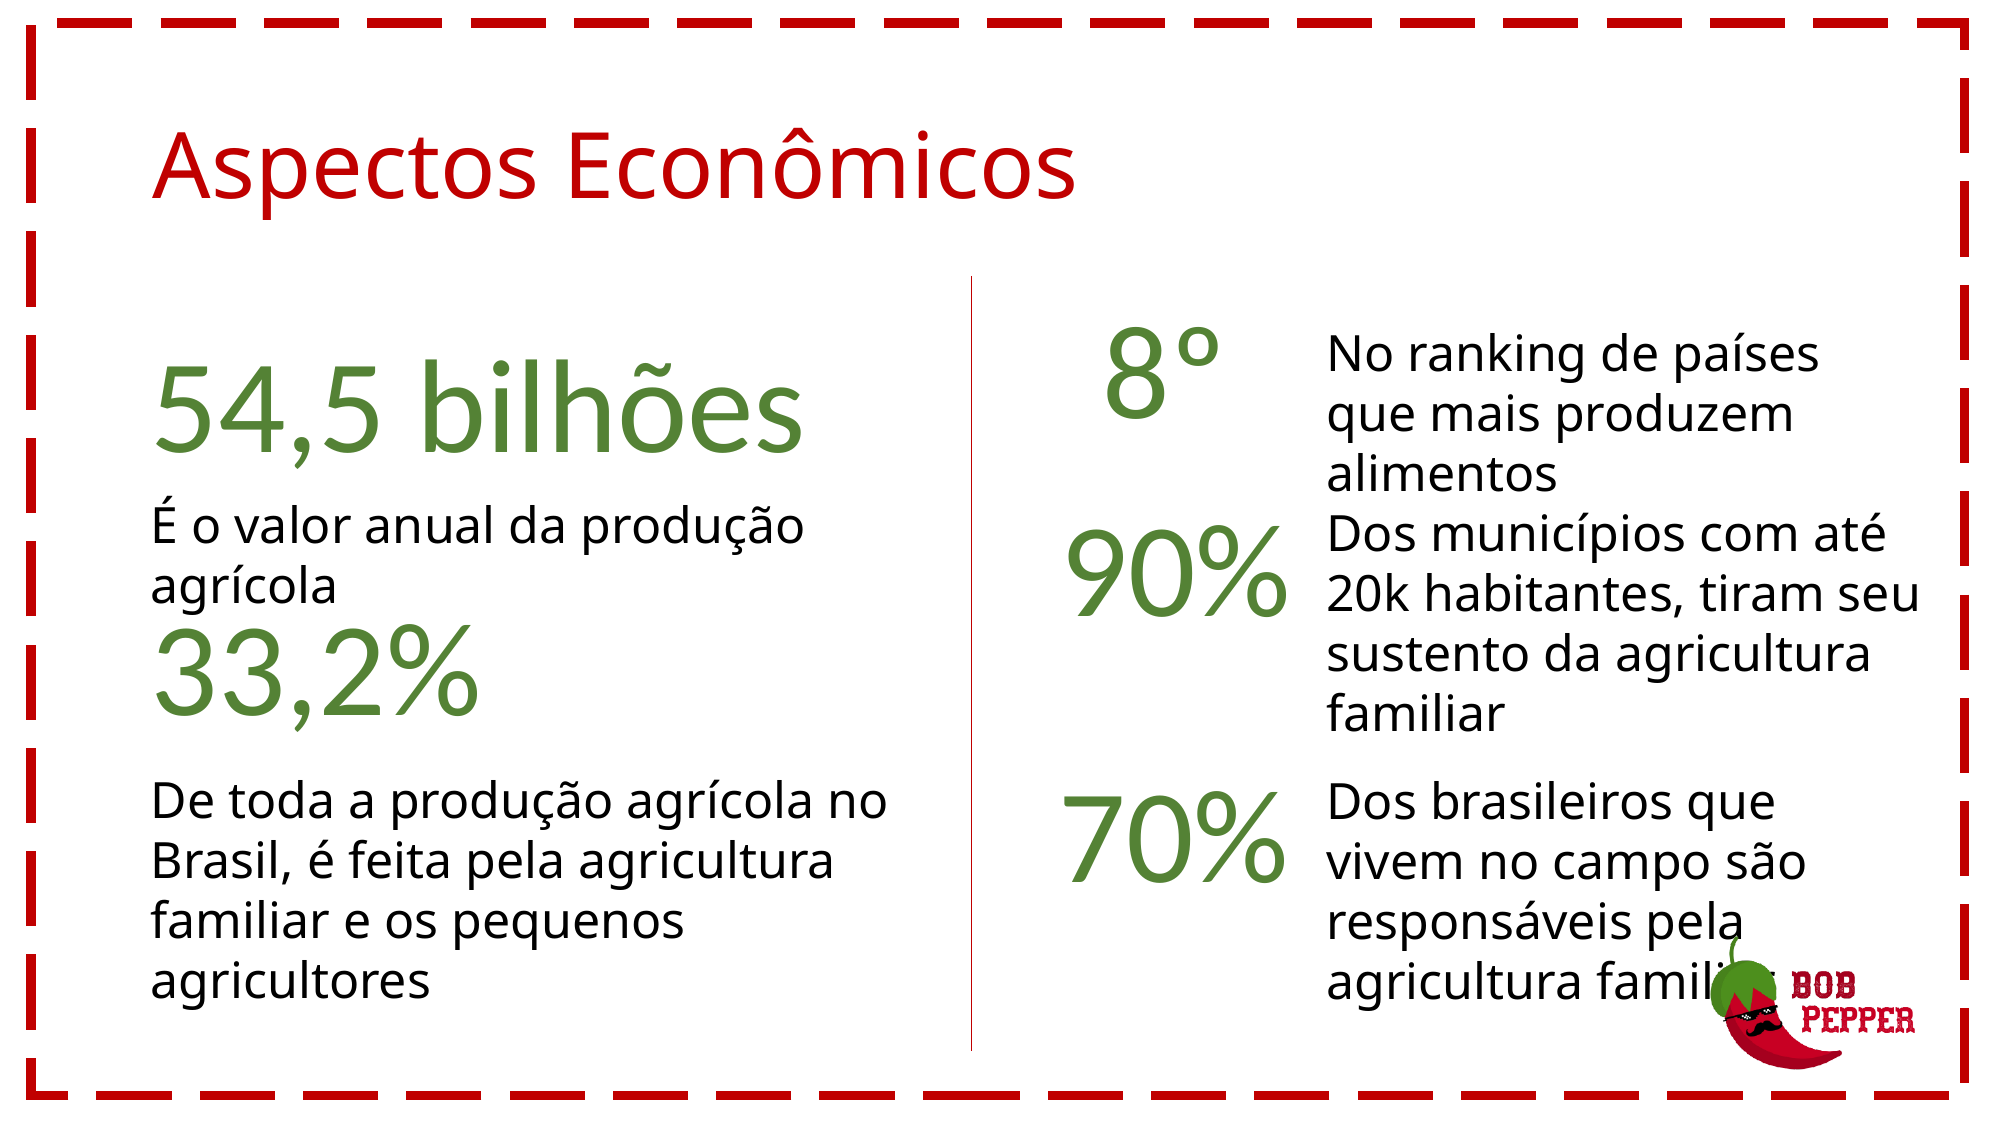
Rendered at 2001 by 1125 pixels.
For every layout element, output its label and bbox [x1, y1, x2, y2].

text_box [30, 22, 1966, 1097]
picture [1705, 932, 1919, 1072]
text_box [135, 311, 970, 958]
text_box [1043, 277, 1959, 959]
